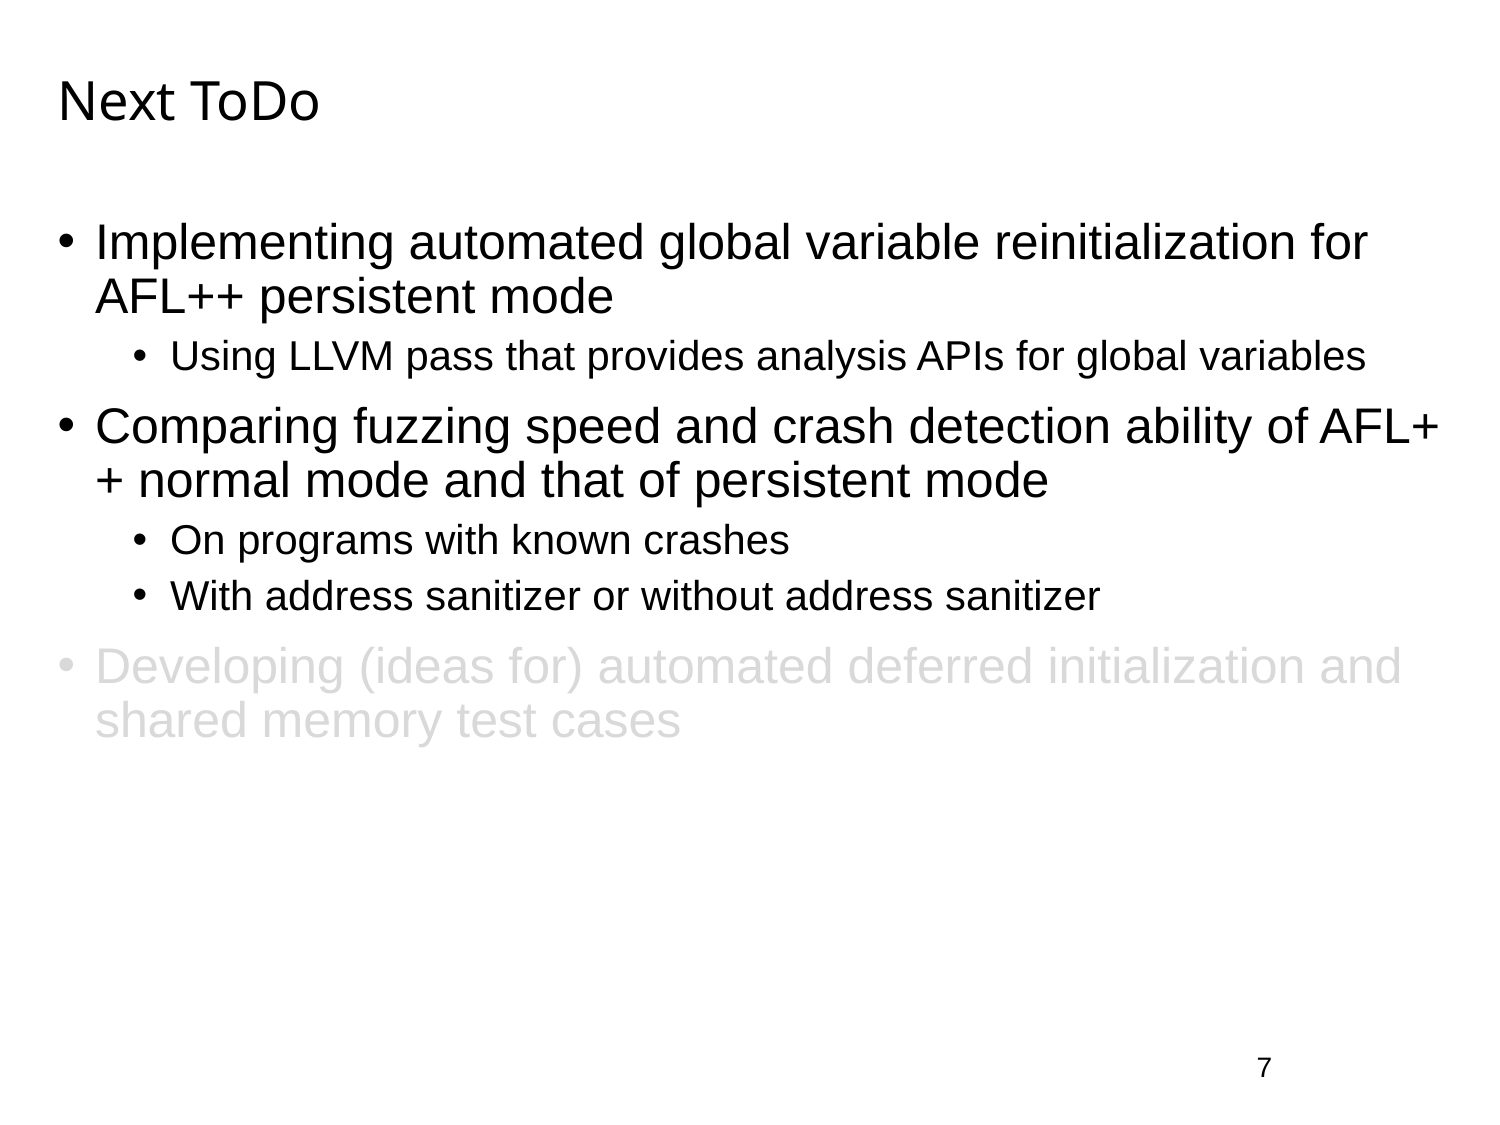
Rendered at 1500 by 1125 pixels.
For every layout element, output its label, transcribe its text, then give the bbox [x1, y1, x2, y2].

list Implementing automated global variable reinitialization for AFL++ persistent mode Using LLVM pass that provides analysis APIs for global variables Comparing fuzzing speed and crash detection ability of AFL++ normal mode and that of persistent mode On programs with known crashes With address sanitizer or without address sanitizer Developing (ideas for) automated deferred initialization and shared memory test cases [42, 208, 1459, 1015]
title Next ToDo [42, 25, 1459, 181]
